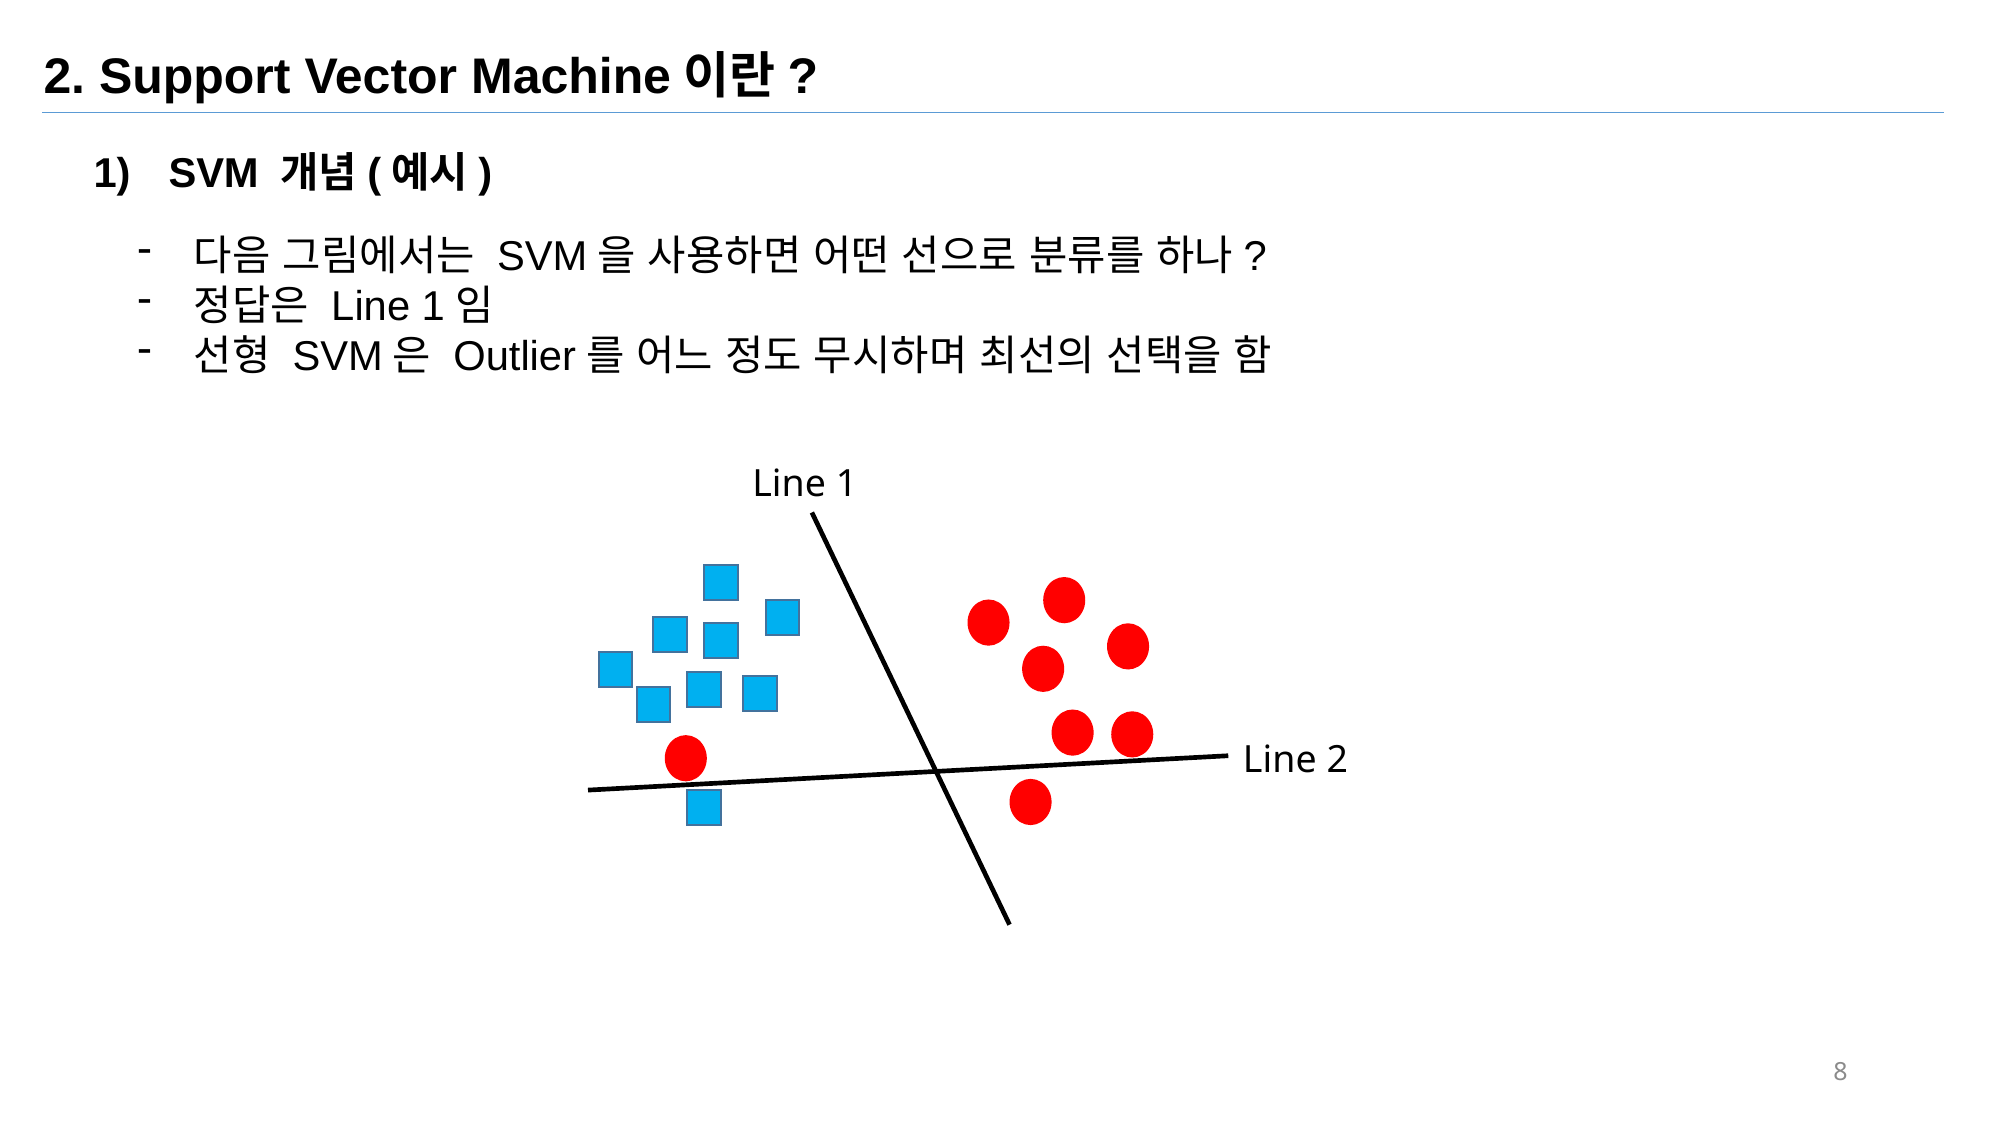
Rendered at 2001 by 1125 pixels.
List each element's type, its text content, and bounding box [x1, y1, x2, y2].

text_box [588, 451, 1412, 925]
text_box SVM 개념(예시) [78, 138, 1452, 253]
slide_number 8 [1412, 1042, 1863, 1103]
text_box 다음 그림에서는 SVM을 사용하면 어떤 선으로 분류를 하나? 정답은 Line 1임 선형 SVM은 Outlier를 어느 정도 무시하며 최선의 선택을 함 [123, 221, 1938, 586]
text_box 2. Support Vector Machine이란? [28, 36, 1402, 112]
